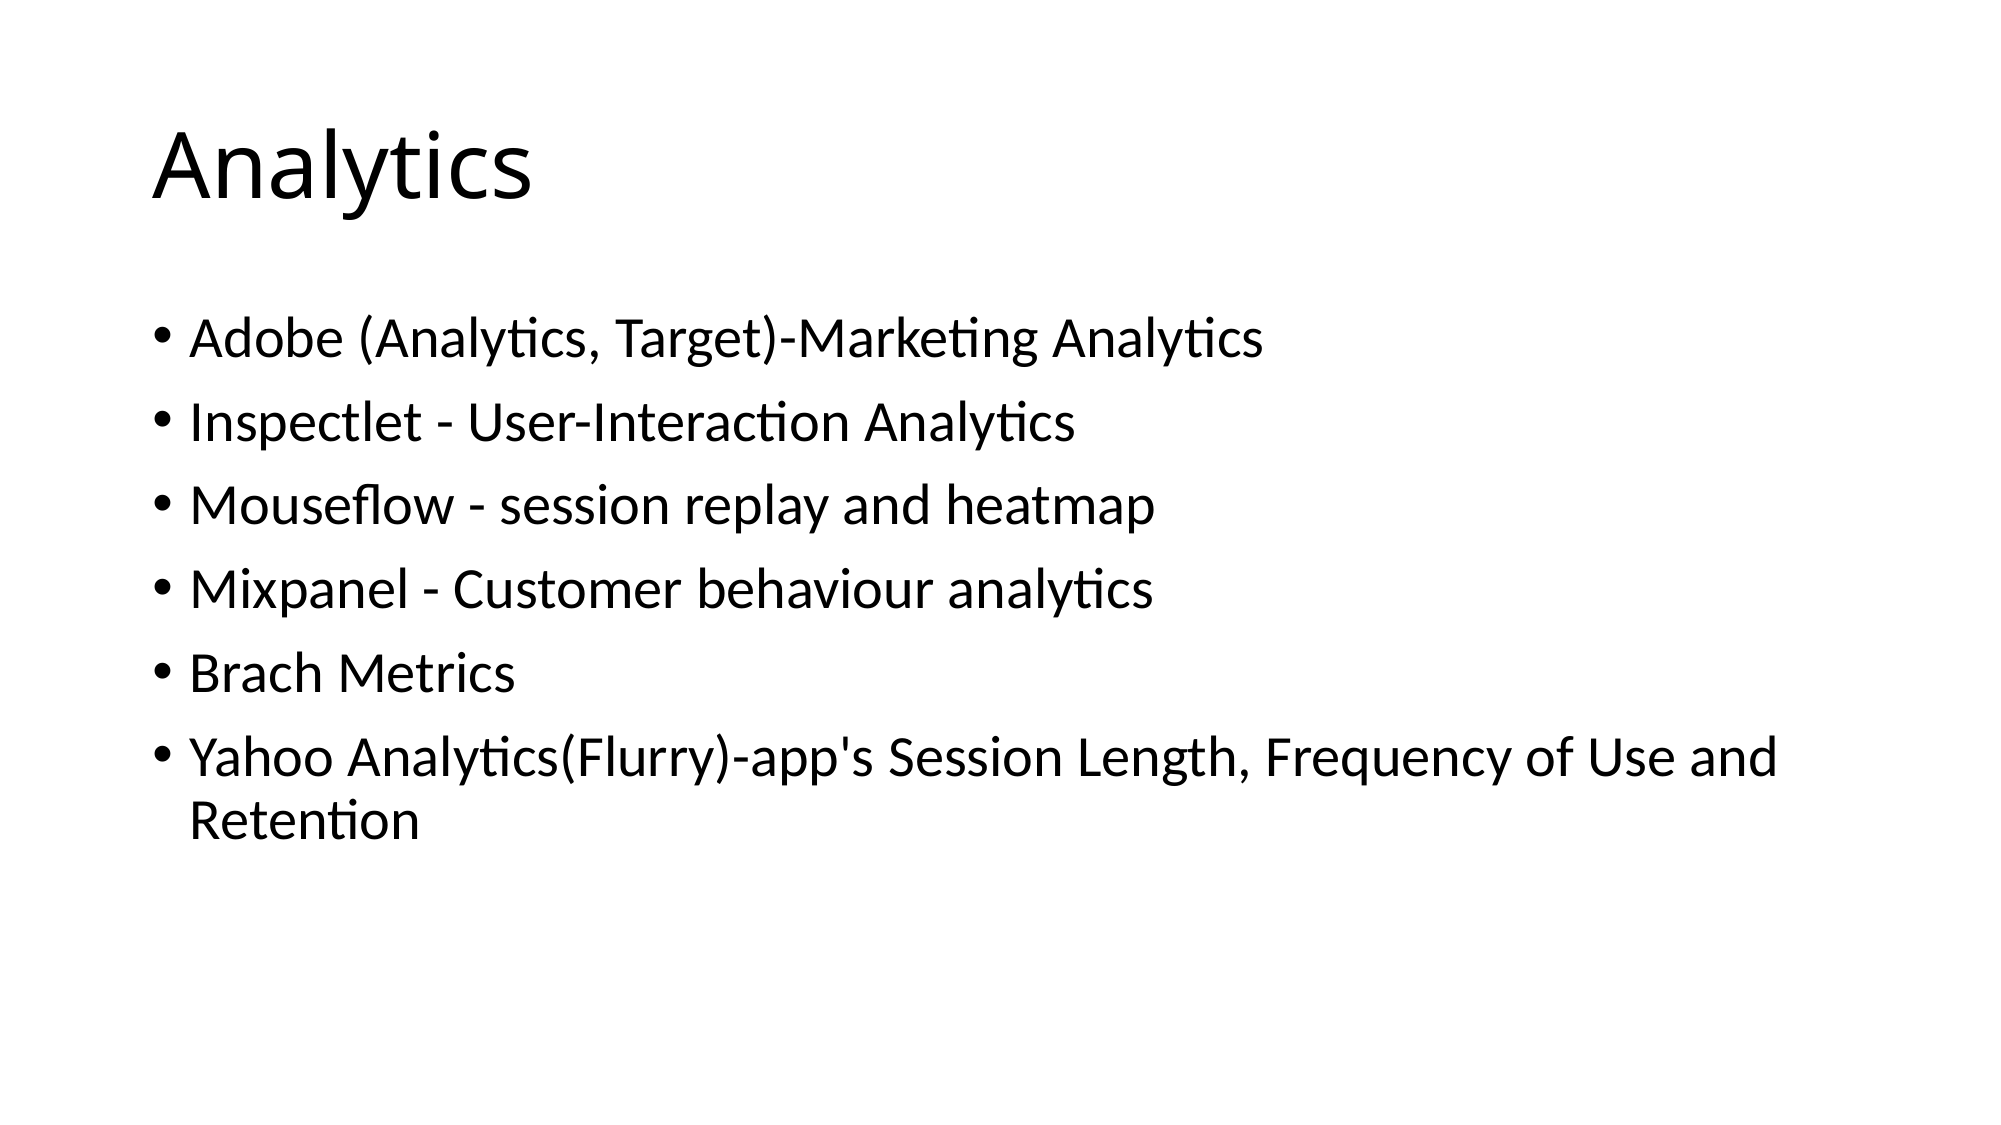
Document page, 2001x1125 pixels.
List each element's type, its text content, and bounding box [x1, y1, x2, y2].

title Analytics [137, 59, 1863, 278]
list Adobe (Analytics, Target)-Marketing Analytics Inspectlet - User-Interaction Analytics Mouseflow - session replay and heatmap Mixpanel - Customer behaviour analytics Brach Metrics Yahoo Analytics(Flurry)-app's Session Length, Frequency of Use and Retention [137, 299, 1863, 1014]
